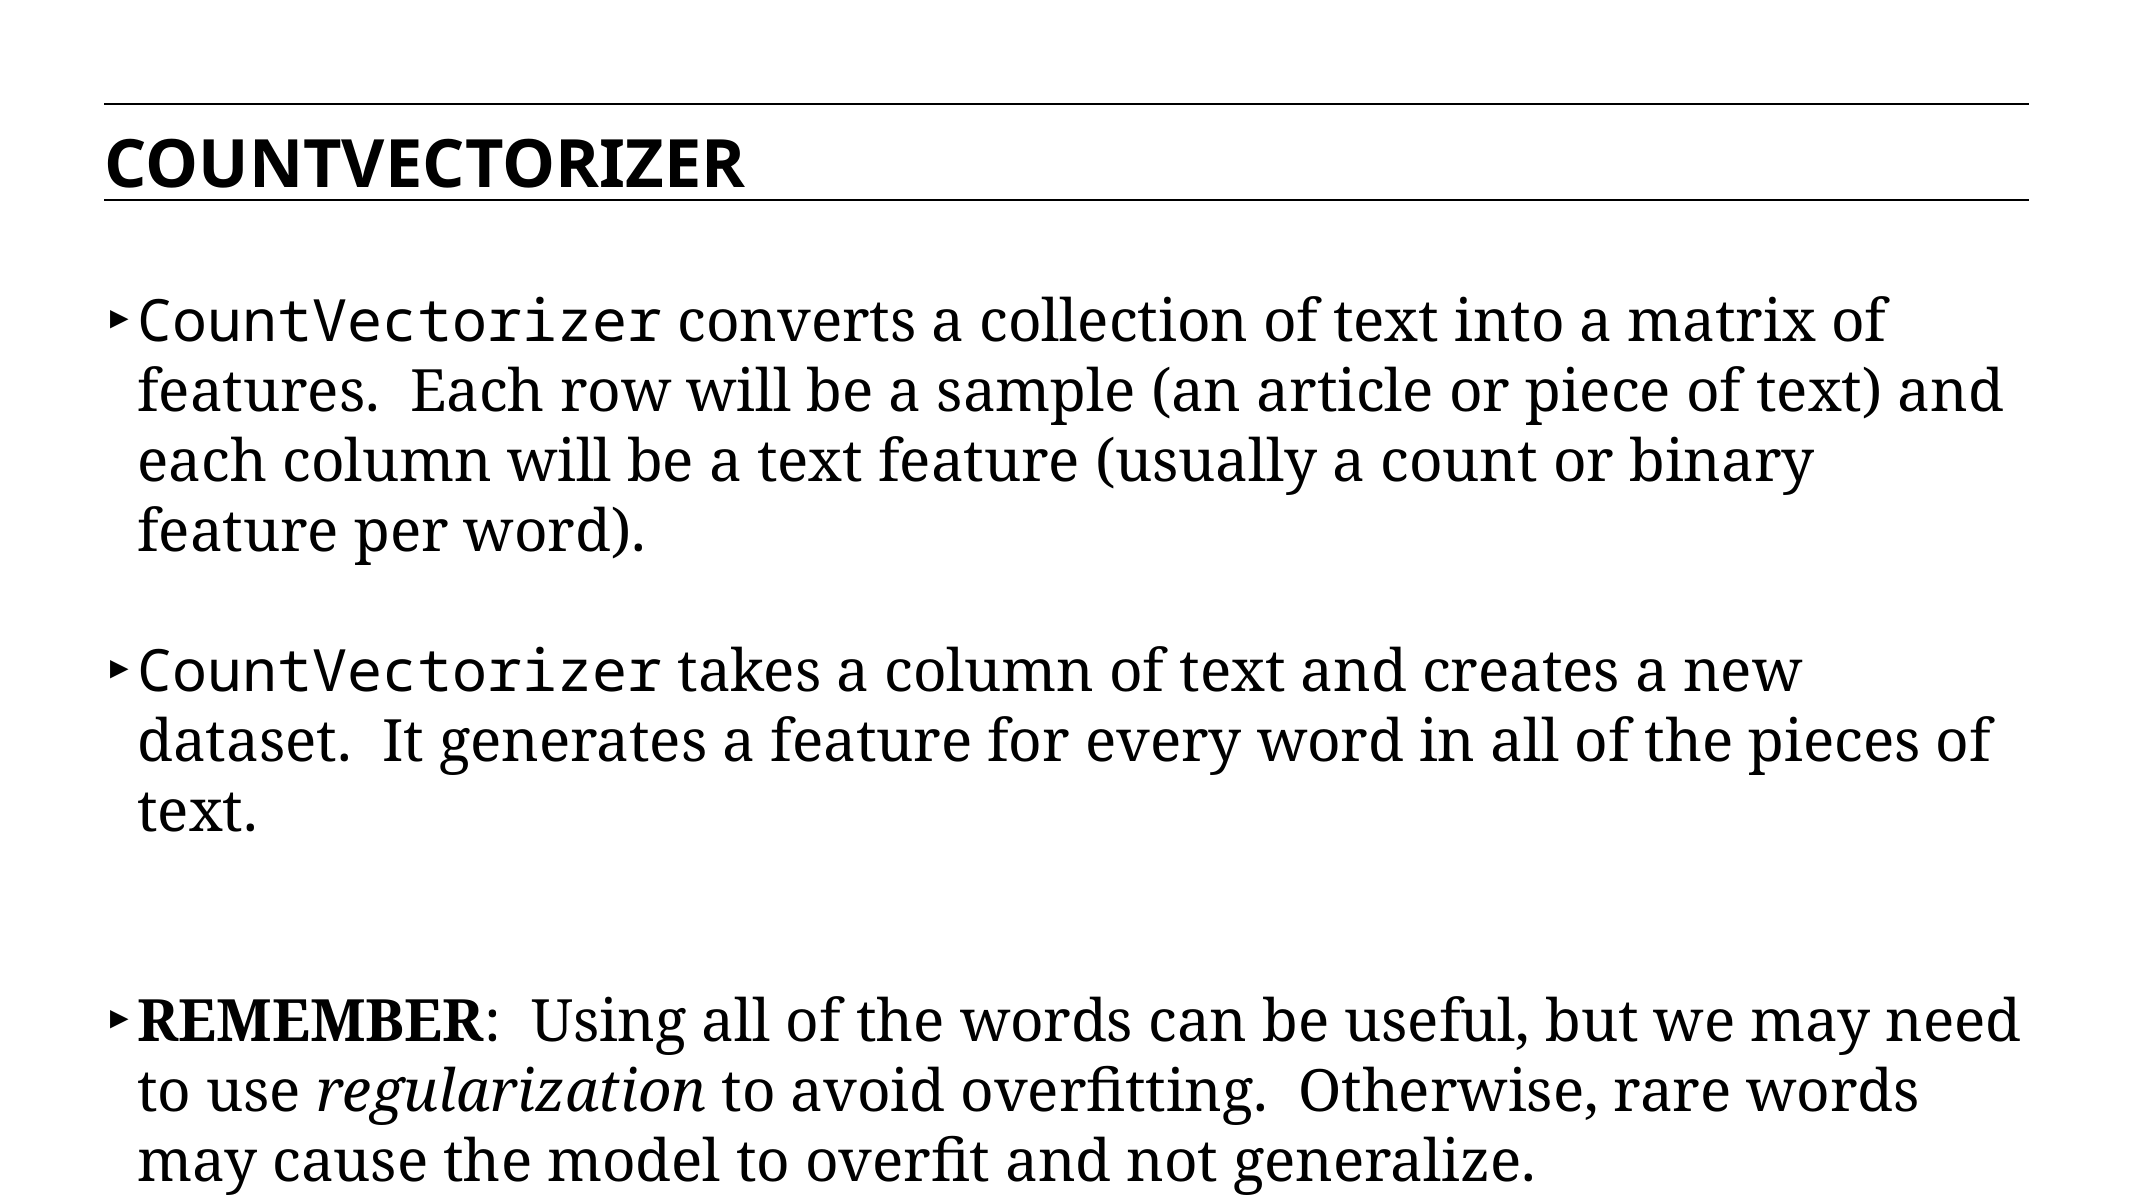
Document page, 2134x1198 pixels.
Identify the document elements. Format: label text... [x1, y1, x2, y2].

list CountVectorizer converts a collection of text into a matrix of features. Each row will be a sample (an article or piece of text) and each column will be a text feature (usually a count or binary feature per word). CountVectorizer takes a column of text and creates a new dataset. It generates a feature for every word in all of the pieces of text. REMEMBER: Using all of the words can be useful, but we may need to use regularization to avoid overfitting. Otherwise, rare words may cause the model to overfit and not generalize. [104, 213, 2030, 839]
text_box COUNTVECTORIZER [104, 120, 2030, 192]
